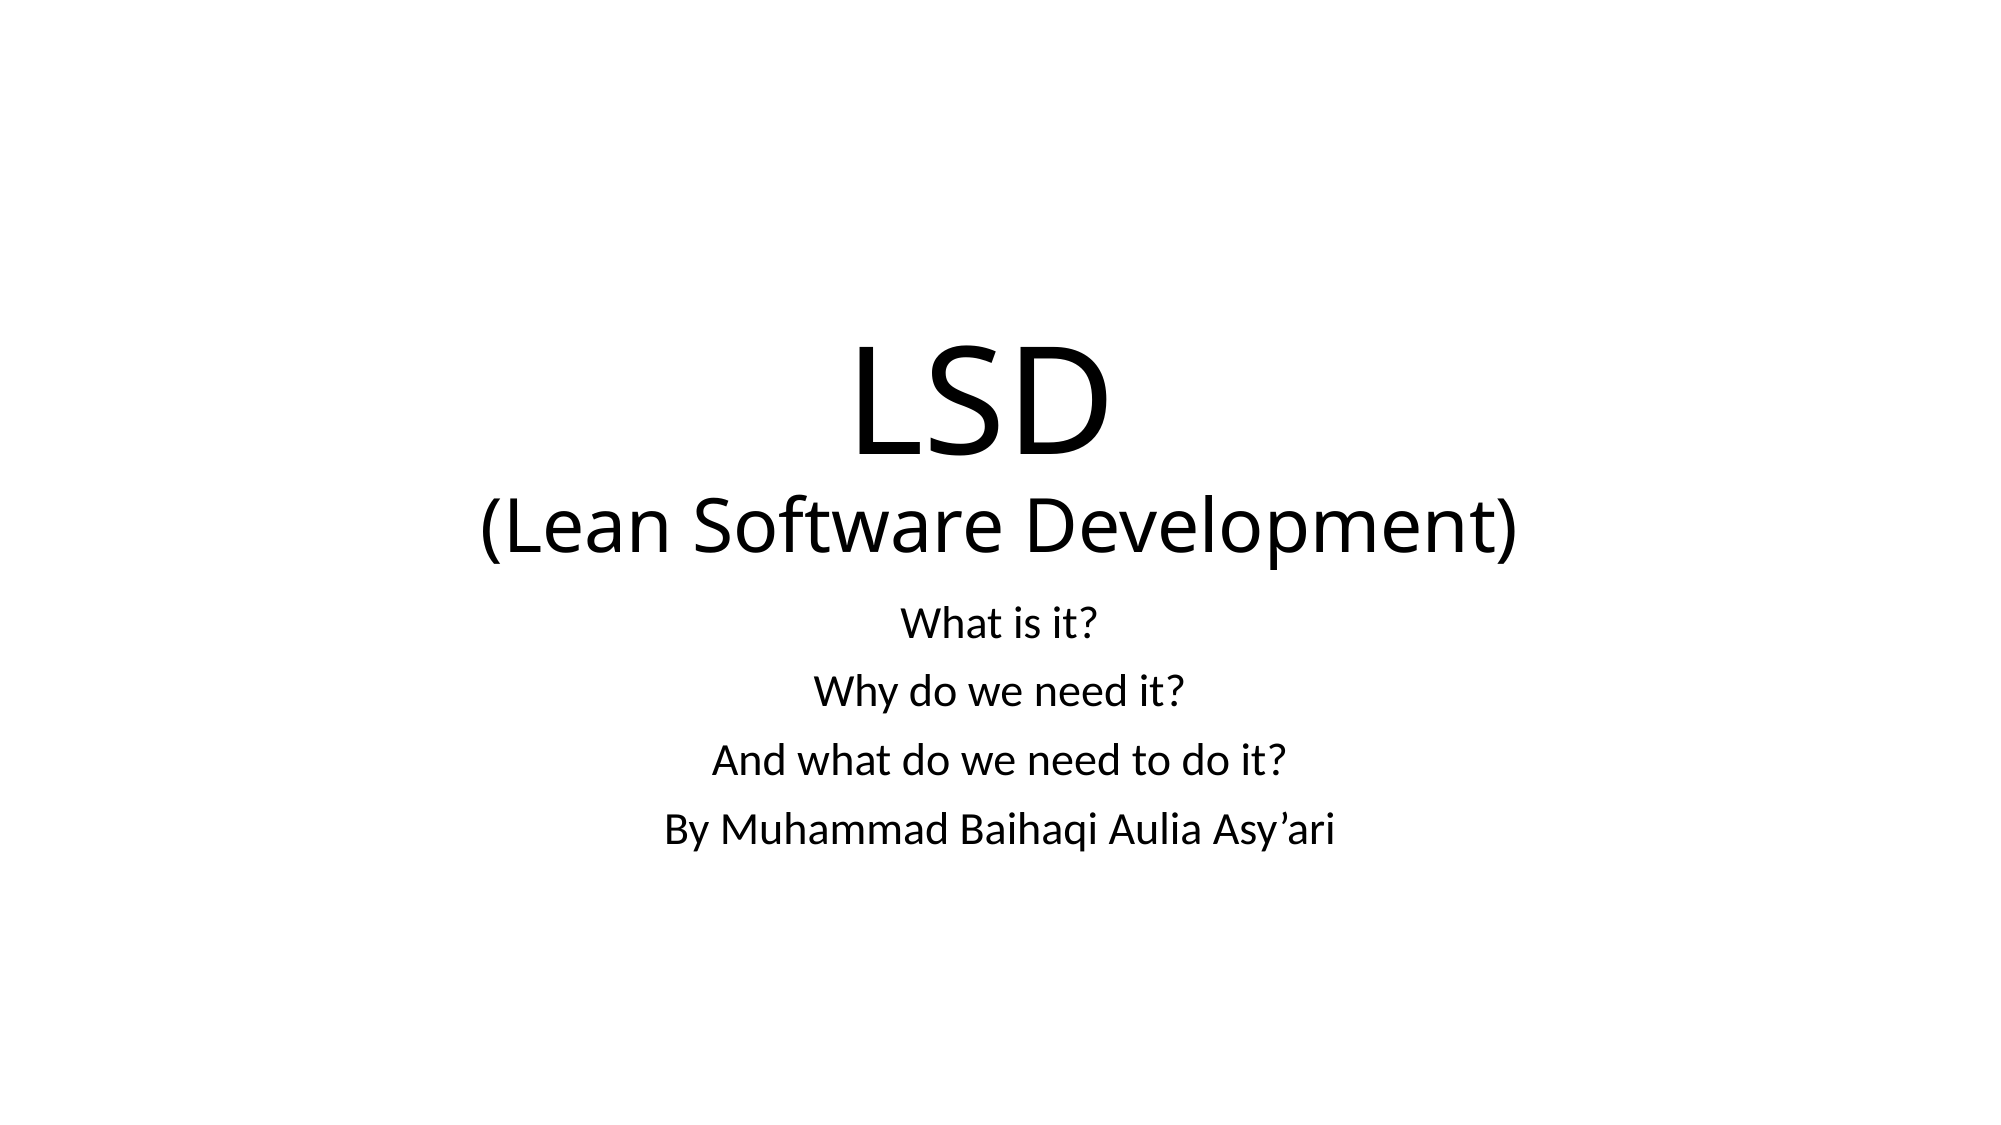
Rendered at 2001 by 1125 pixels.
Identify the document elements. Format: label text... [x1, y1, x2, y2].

title LSD (Lean Software Development) [249, 184, 1750, 576]
subtitle What is it? Why do we need it? And what do we need to do it? By Muhammad Baihaqi Aulia Asy’ari [249, 590, 1750, 863]
